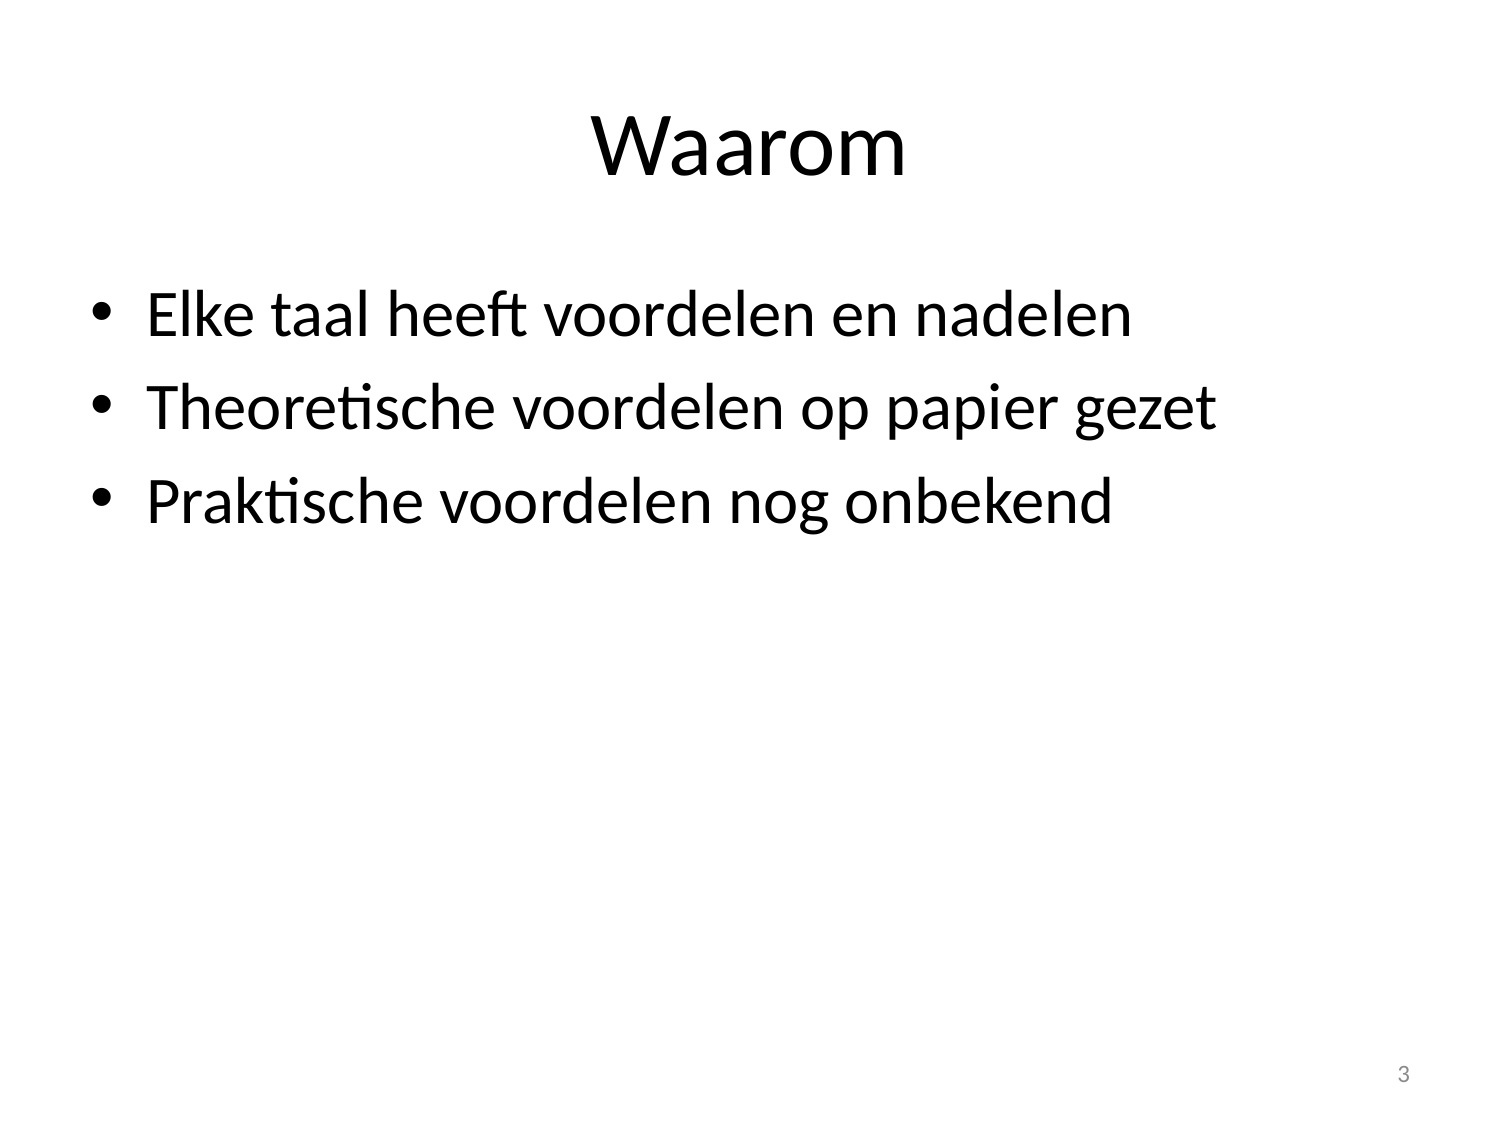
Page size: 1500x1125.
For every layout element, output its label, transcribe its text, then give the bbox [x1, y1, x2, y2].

slide_number 3 [1074, 1042, 1425, 1103]
list Elke taal heeft voordelen en nadelen Theoretische voordelen op papier gezet Praktische voordelen nog onbekend [75, 262, 1425, 1005]
title Waarom [75, 45, 1425, 233]
